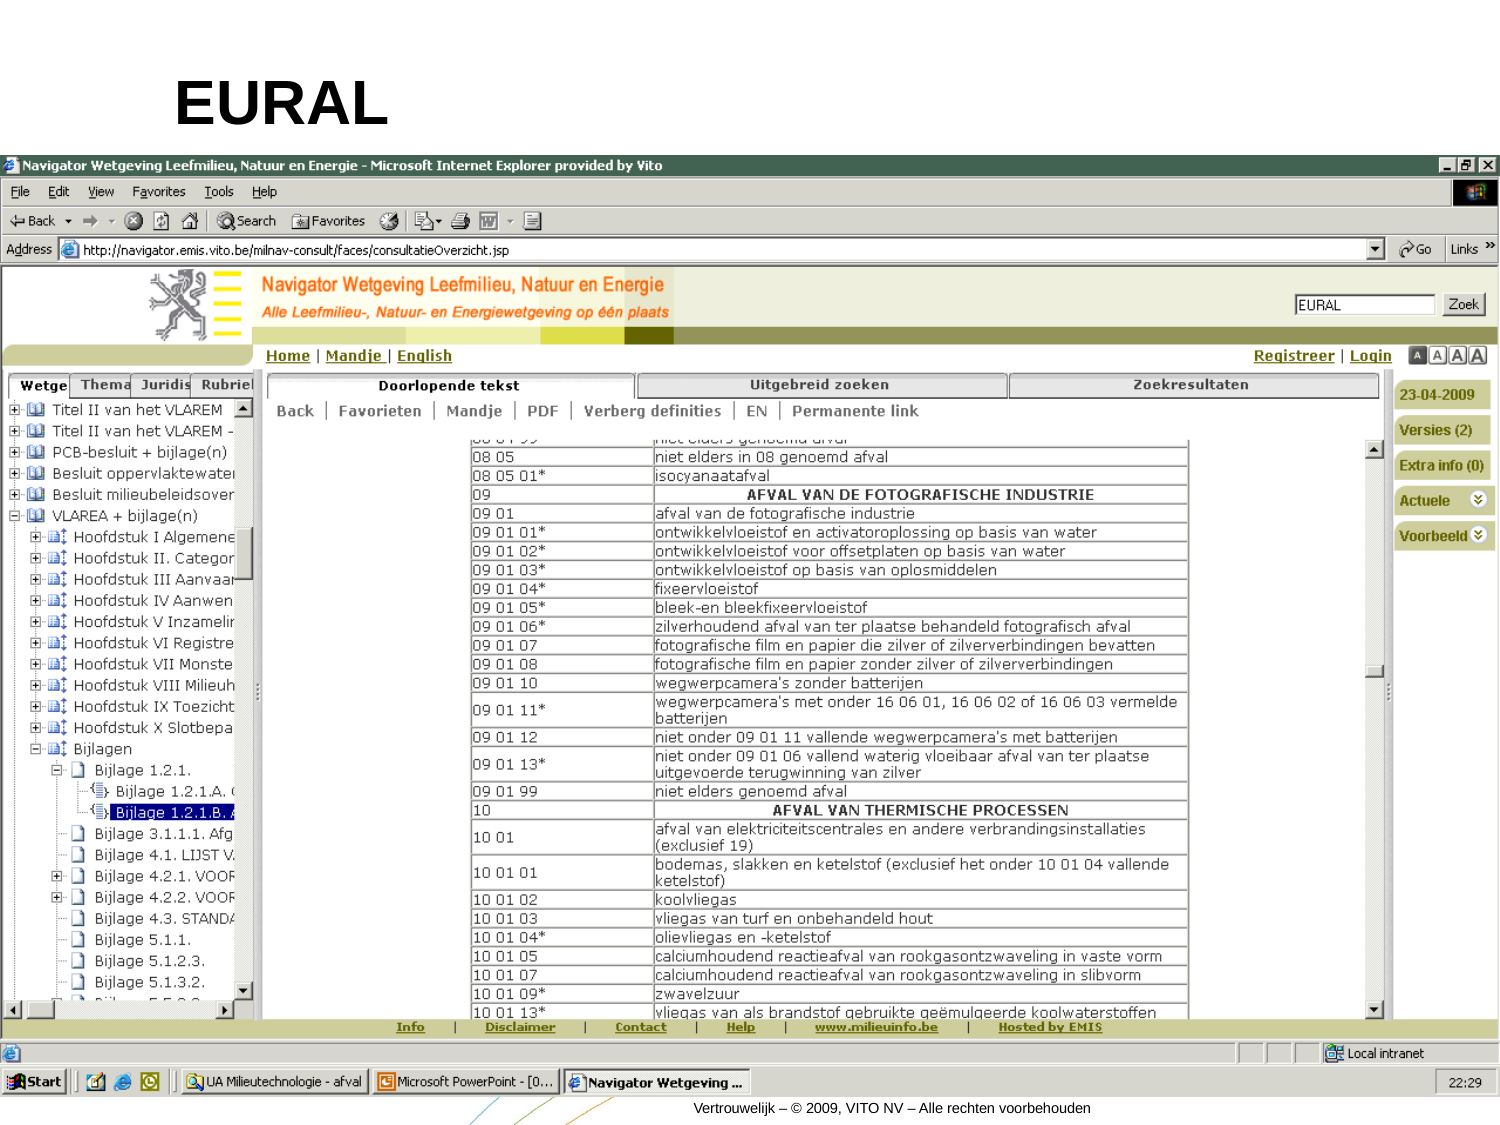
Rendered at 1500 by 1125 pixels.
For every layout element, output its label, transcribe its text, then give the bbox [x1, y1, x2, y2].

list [0, 155, 1500, 1097]
title EURAL [159, 54, 1385, 154]
picture [0, 1097, 1500, 1125]
picture [0, 0, 1500, 155]
